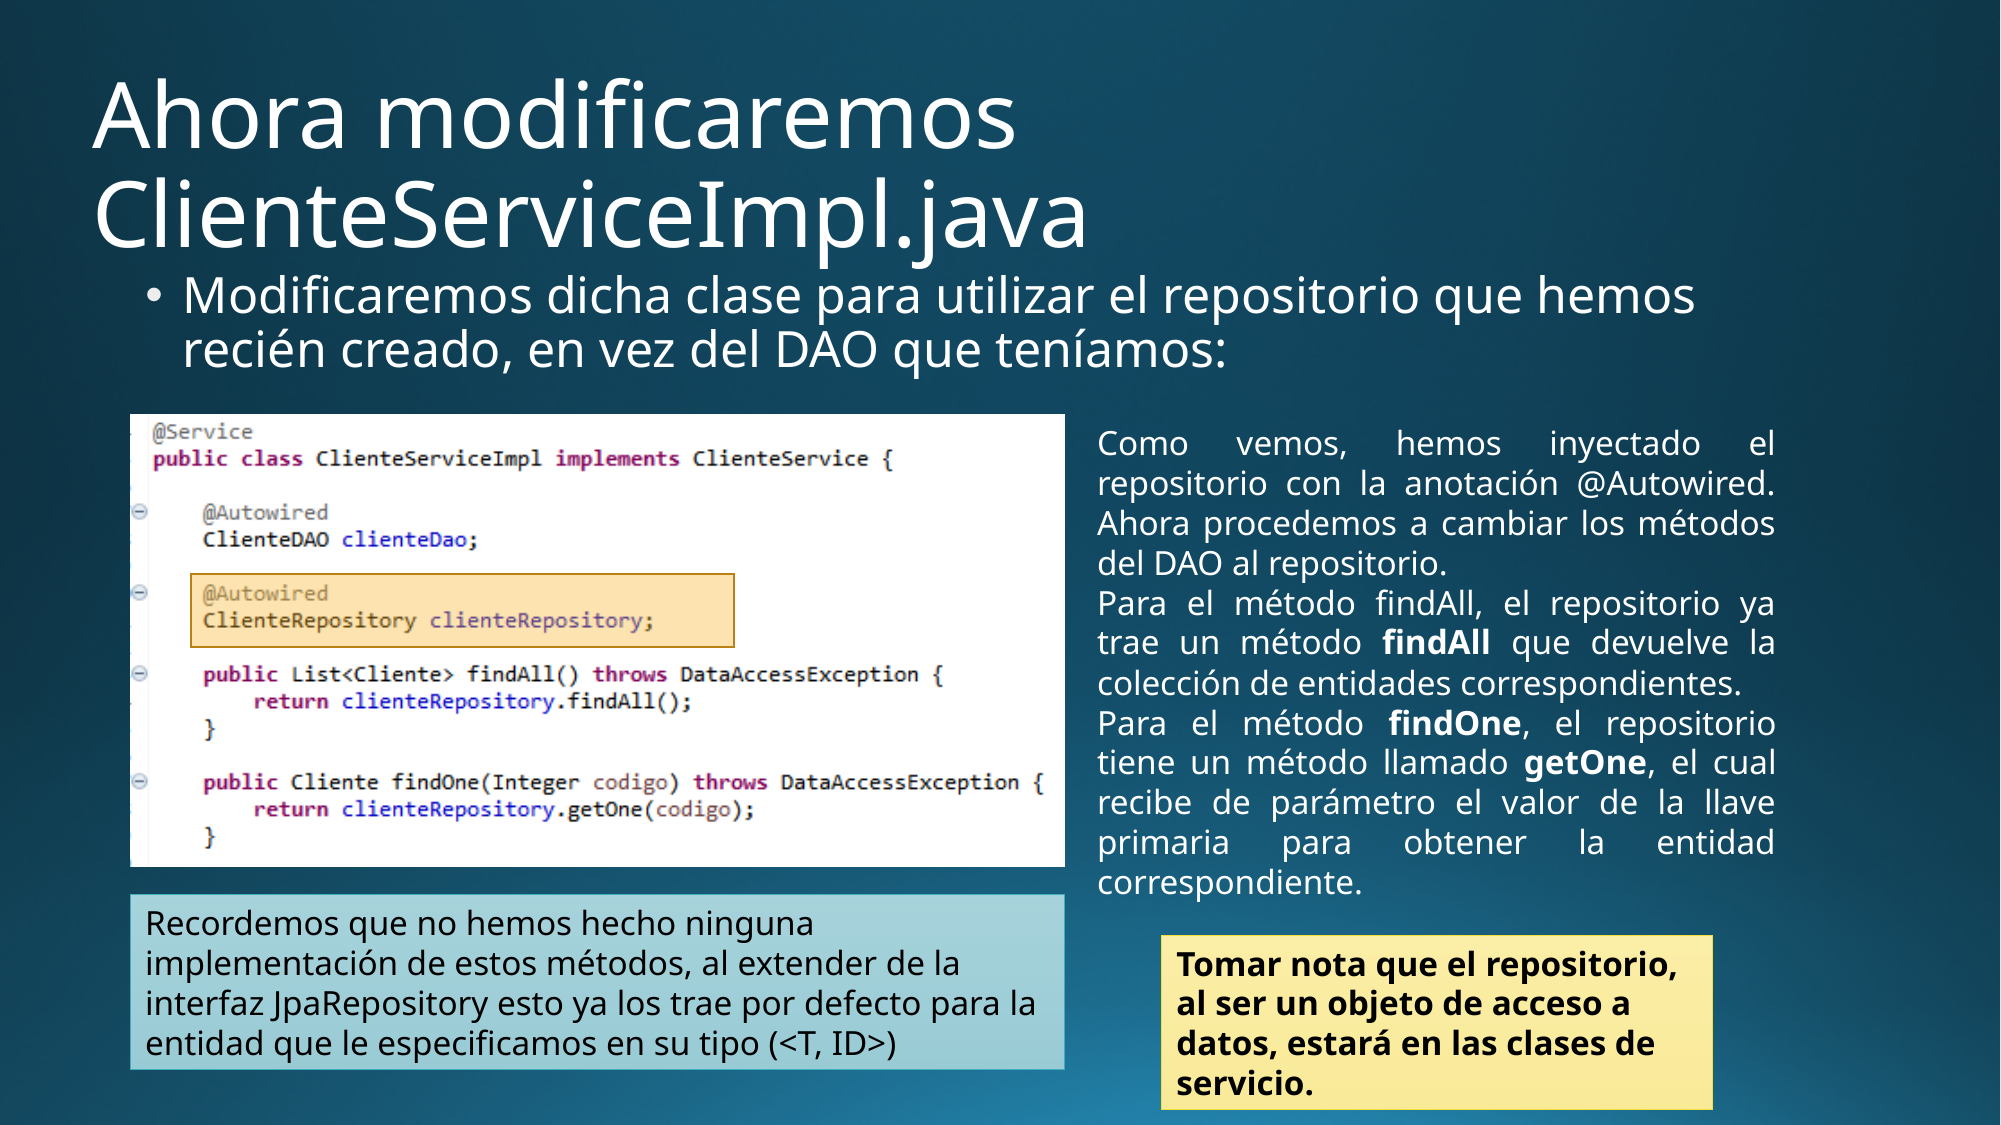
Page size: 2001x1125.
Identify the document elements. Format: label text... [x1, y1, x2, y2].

list Modificaremos dicha clase para utilizar el repositorio que hemos recién creado, en vez del DAO que teníamos: [130, 263, 1810, 977]
text_box Tomar nota que el repositorio, al ser un objeto de acceso a datos, estará en las clases de servicio. [1161, 935, 1713, 1110]
text_box Recordemos que no hemos hecho ninguna implementación de estos métodos, al extender de la interfaz JpaRepository esto ya los trae por defecto para la entidad que le especificamos en su tipo (<T, ID>) [130, 894, 1065, 1070]
text_box Como vemos, hemos inyectado el repositorio con la anotación @Autowired. Ahora procedemos a cambiar los métodos del DAO al repositorio. Para el método findAll, el repositorio ya trae un método findAll que devuelve la colección de entidades correspondientes. Para el método findOne, el repositorio tiene un método llamado getOne, el cual recibe de parámetro el valor de la llave primaria para obtener la entidad correspondiente. [1082, 414, 1792, 909]
picture [0, 0, 2001, 1125]
title Ahora modificaremos ClienteServiceImpl.java [77, 59, 1863, 278]
